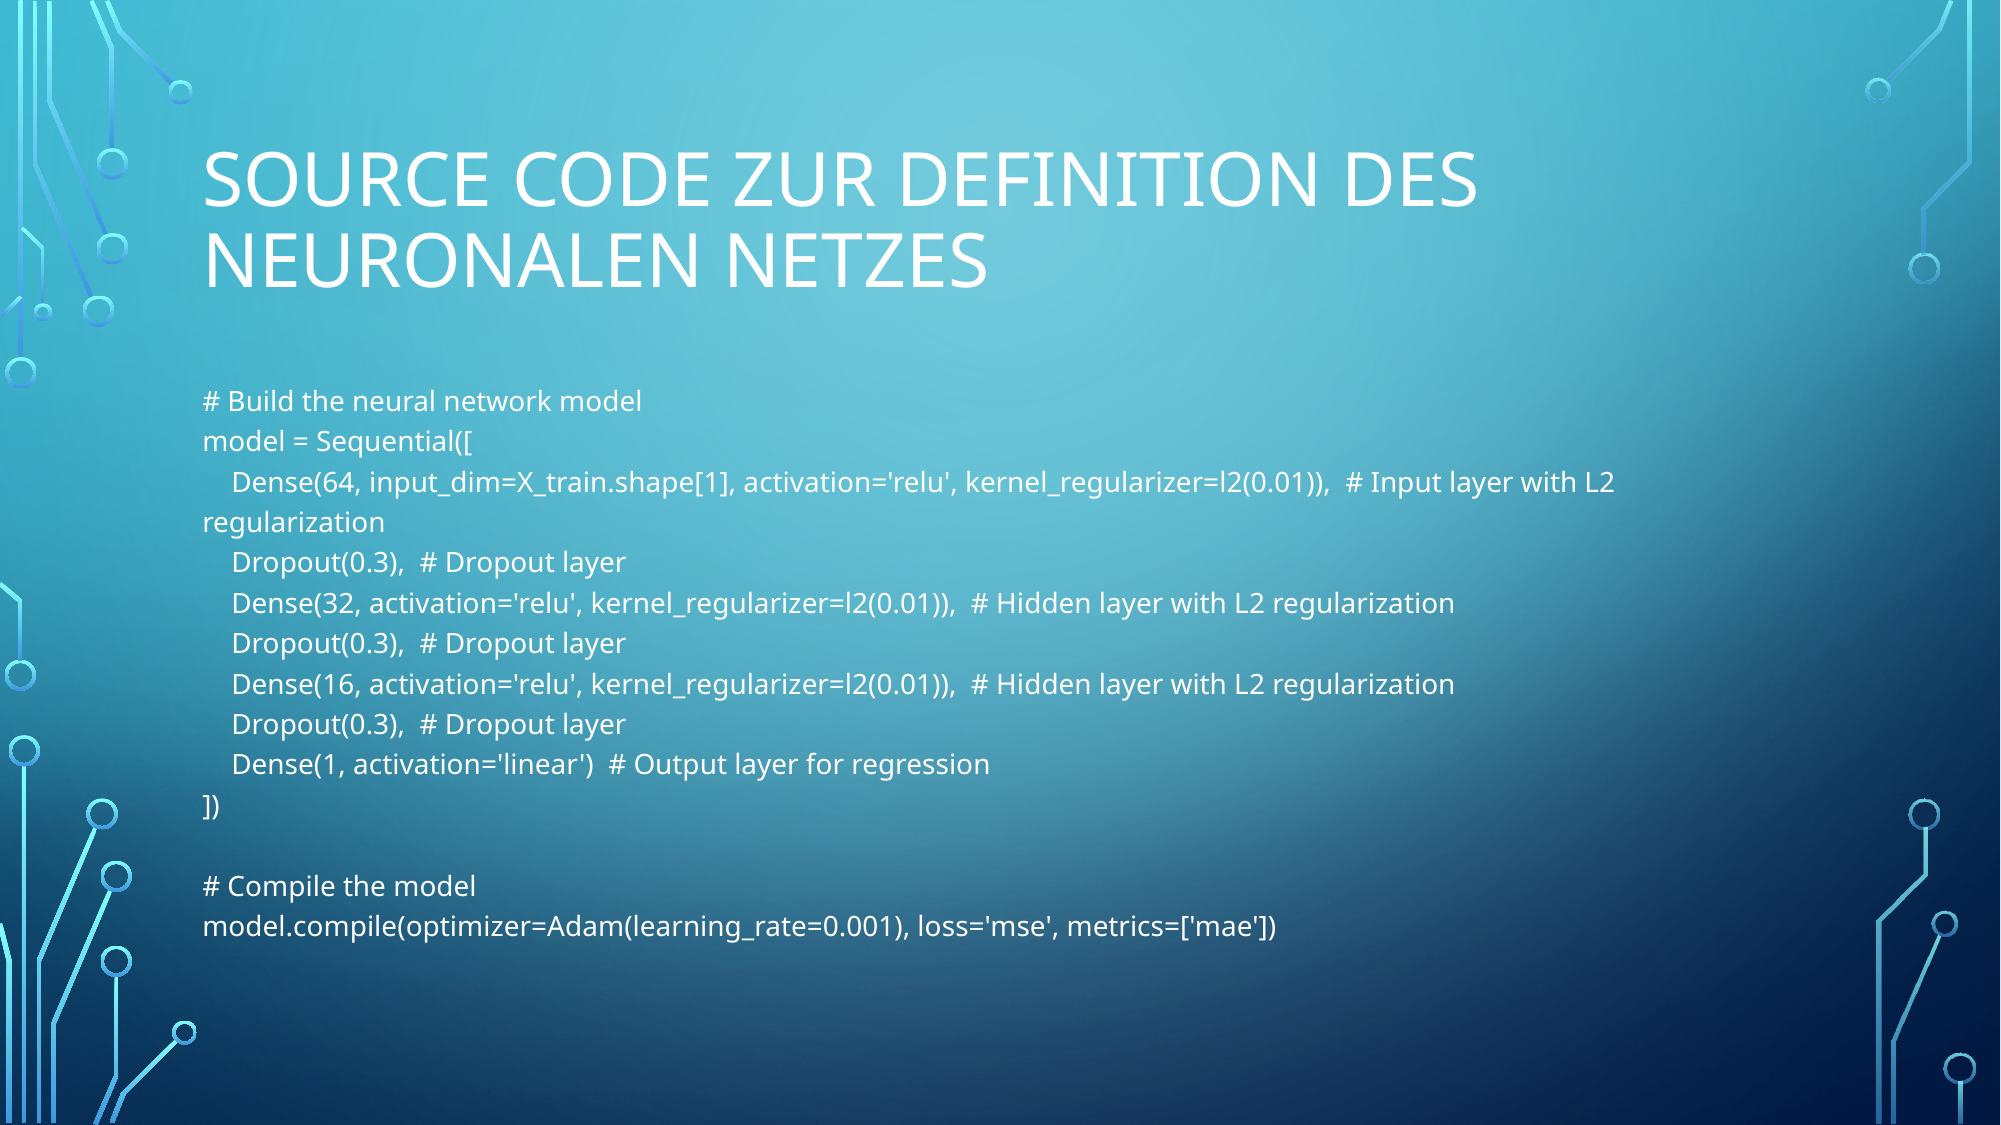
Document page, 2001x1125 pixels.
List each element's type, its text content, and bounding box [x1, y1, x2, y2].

title Source Code zur Definition des neuronalen Netzes [187, 101, 1813, 344]
list # Build the neural network model model = Sequential([ Dense(64, input_dim=X_train.shape[1], activation='relu', kernel_regularizer=l2(0.01)), # Input layer with L2 regularization Dropout(0.3), # Dropout layer Dense(32, activation='relu', kernel_regularizer=l2(0.01)), # Hidden layer with L2 regularization Dropout(0.3), # Dropout layer Dense(16, activation='relu', kernel_regularizer=l2(0.01)), # Hidden layer with L2 regularization Dropout(0.3), # Dropout layer Dense(1, activation='linear') # Output layer for regression ]) # Compile the model model.compile(optimizer=Adam(learning_rate=0.001), loss='mse', metrics=['mae']) [187, 369, 1813, 950]
